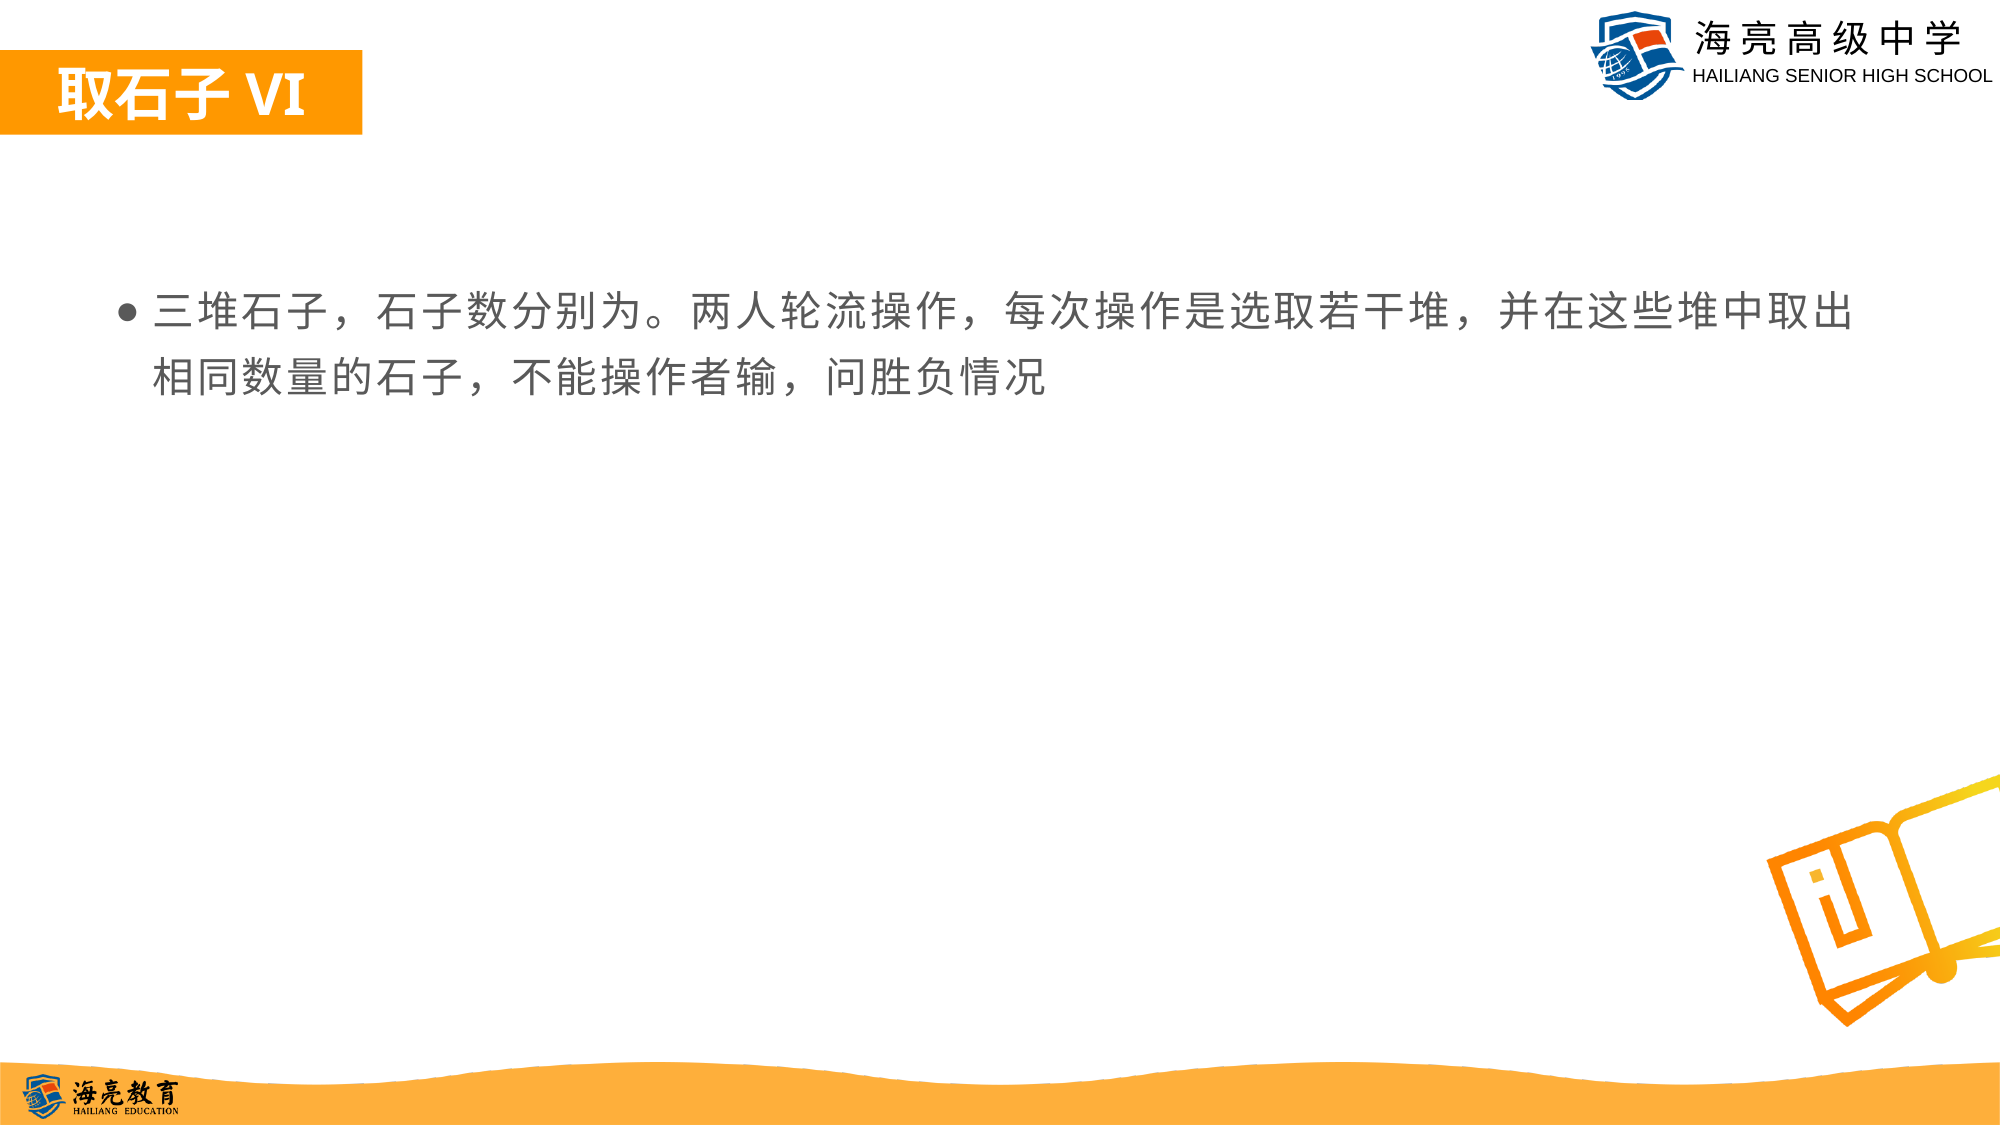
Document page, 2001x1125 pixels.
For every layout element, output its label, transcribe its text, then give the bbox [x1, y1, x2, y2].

picture [1766, 772, 2000, 1027]
text_box 取石子VI [0, 50, 363, 135]
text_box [1590, 7, 2000, 100]
picture [0, 1062, 2000, 1125]
